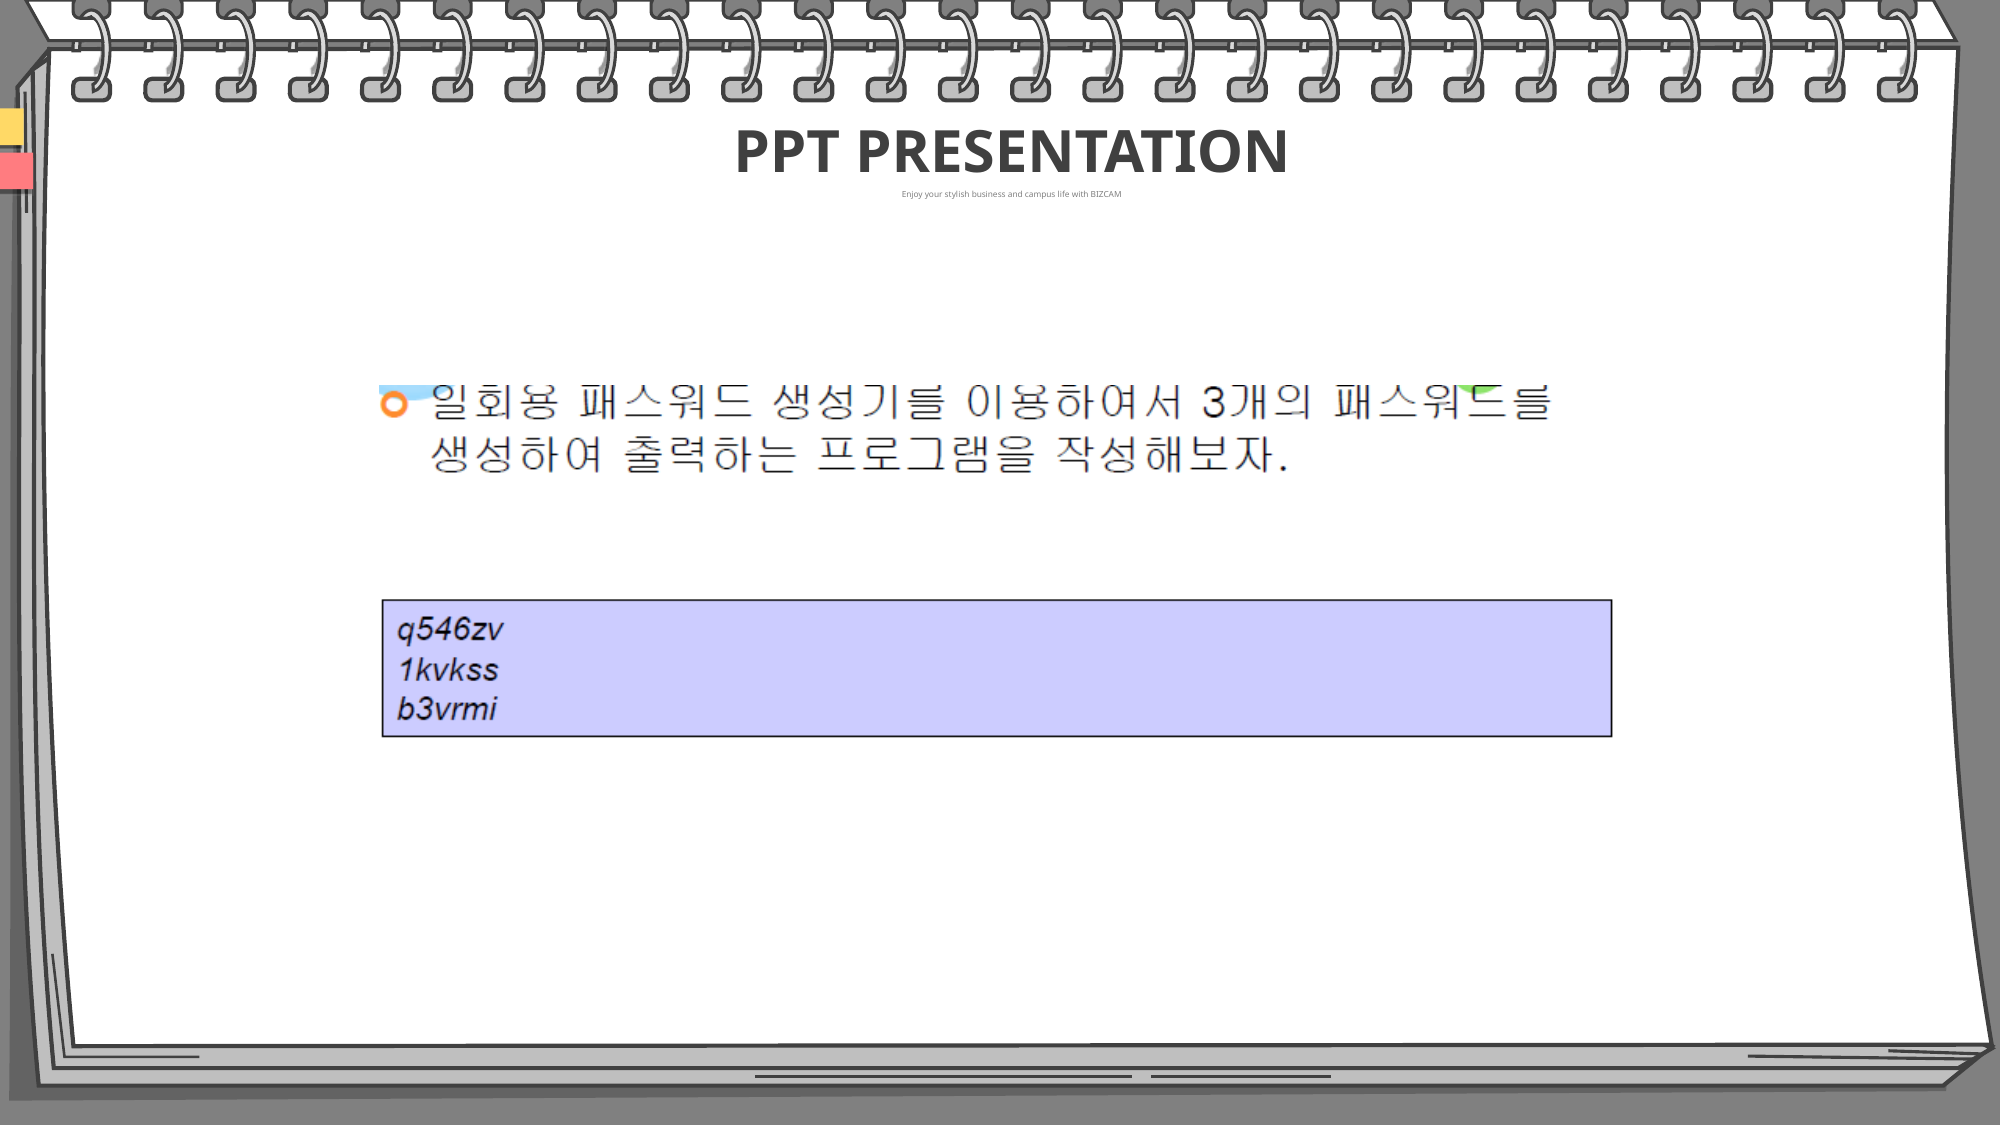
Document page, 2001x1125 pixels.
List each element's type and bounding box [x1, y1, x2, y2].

text_box [0, 0, 1992, 1101]
picture [379, 385, 1622, 739]
